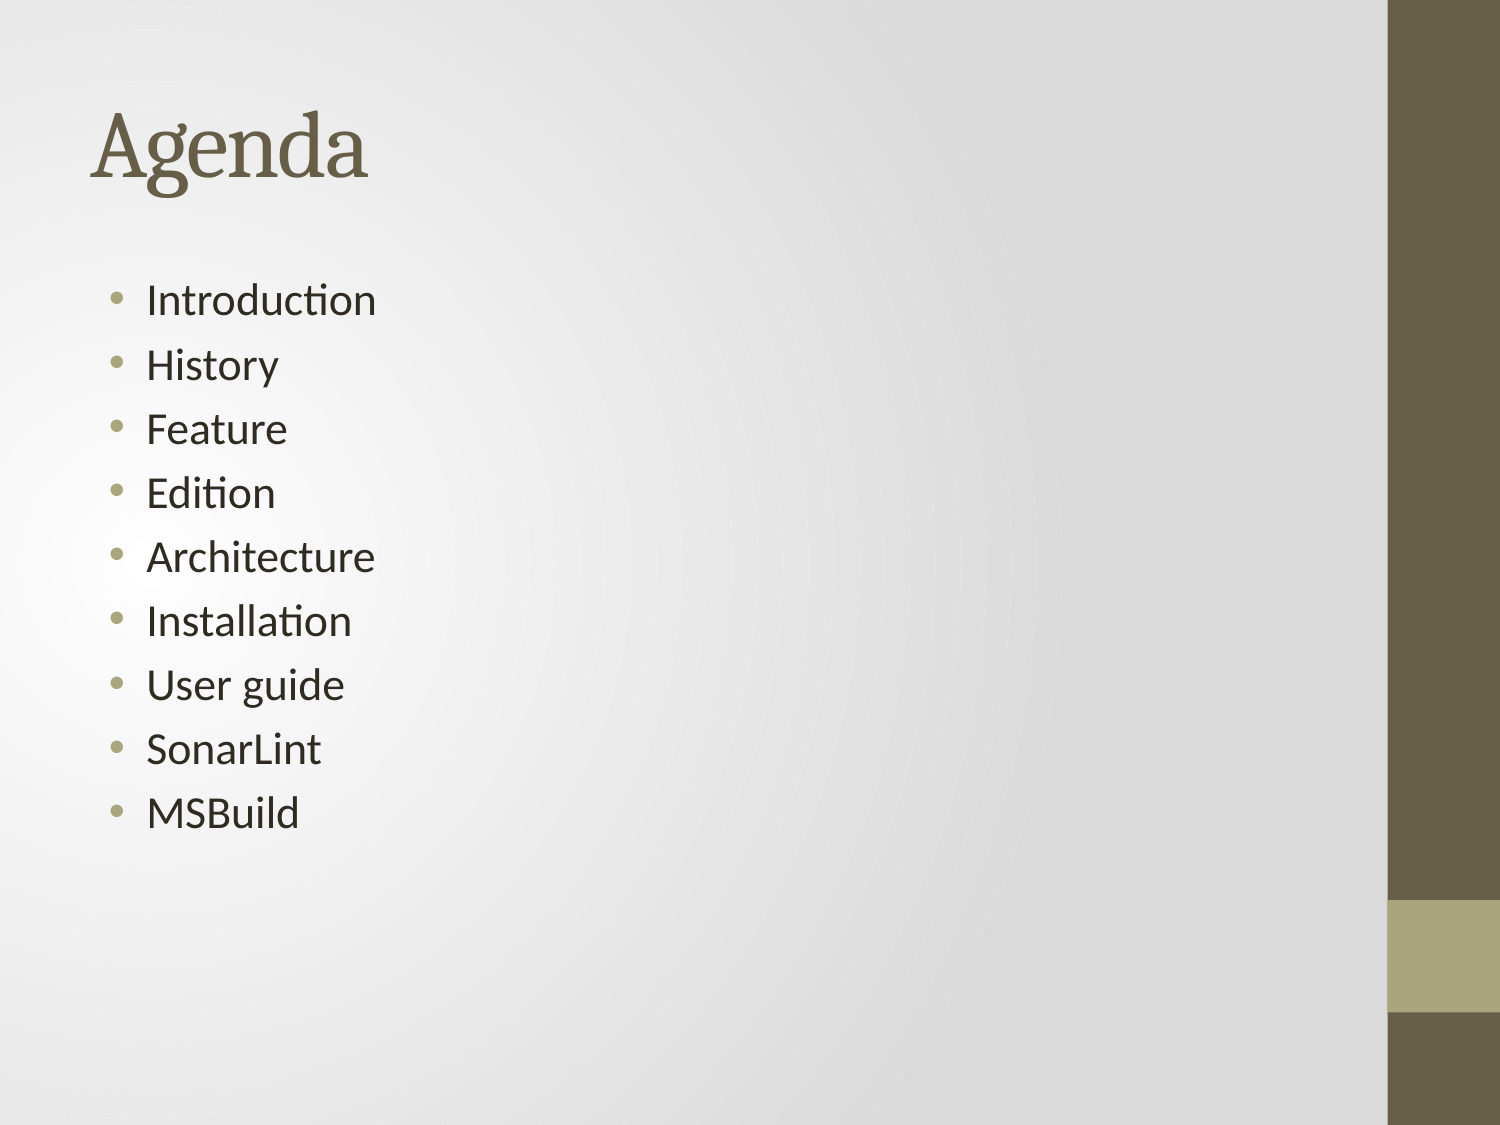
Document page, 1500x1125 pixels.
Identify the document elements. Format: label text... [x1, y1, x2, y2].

title Agenda [75, 45, 1325, 233]
list Introduction History Feature Edition Architecture Installation User guide SonarLint MSBuild [75, 262, 1325, 1050]
